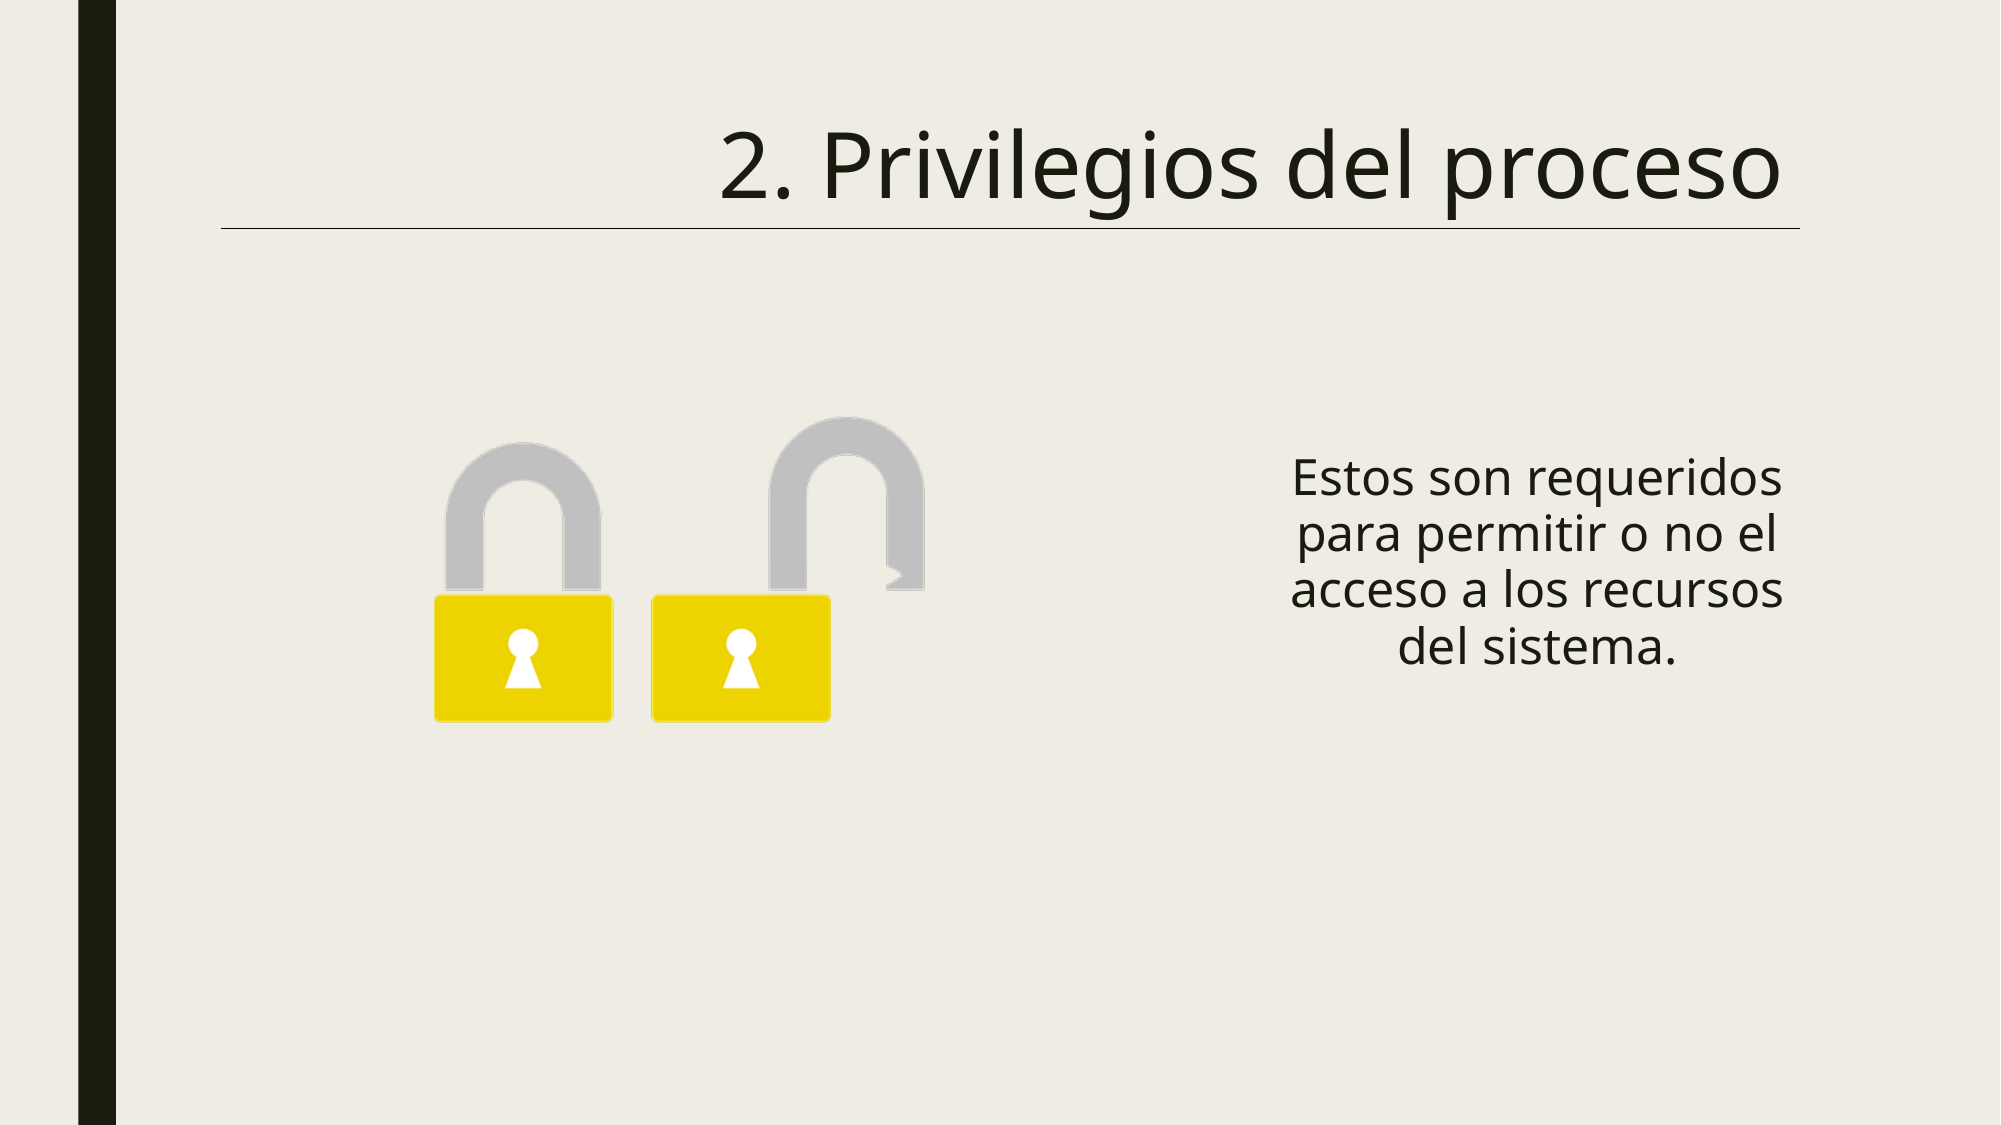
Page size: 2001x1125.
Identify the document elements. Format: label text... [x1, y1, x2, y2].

list Estos son requeridos para permitir o no el acceso a los recursos del sistema. [1275, 442, 1800, 698]
title 2. Privilegios del proceso [225, 112, 1800, 228]
picture [434, 281, 975, 859]
